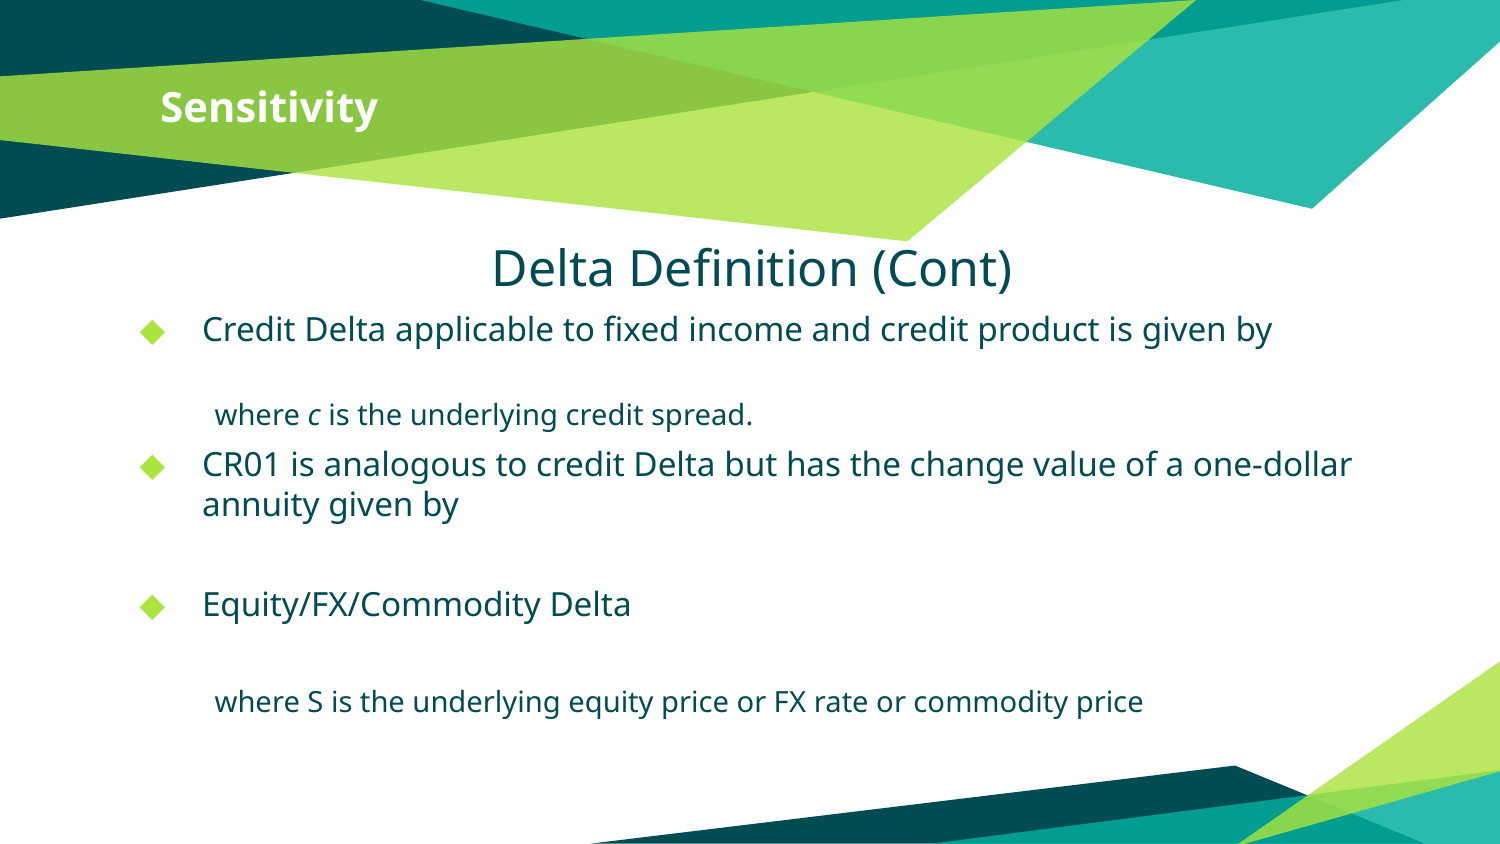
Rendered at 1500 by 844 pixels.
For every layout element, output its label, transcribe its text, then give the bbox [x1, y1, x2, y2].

title Sensitivity [145, 65, 1355, 162]
